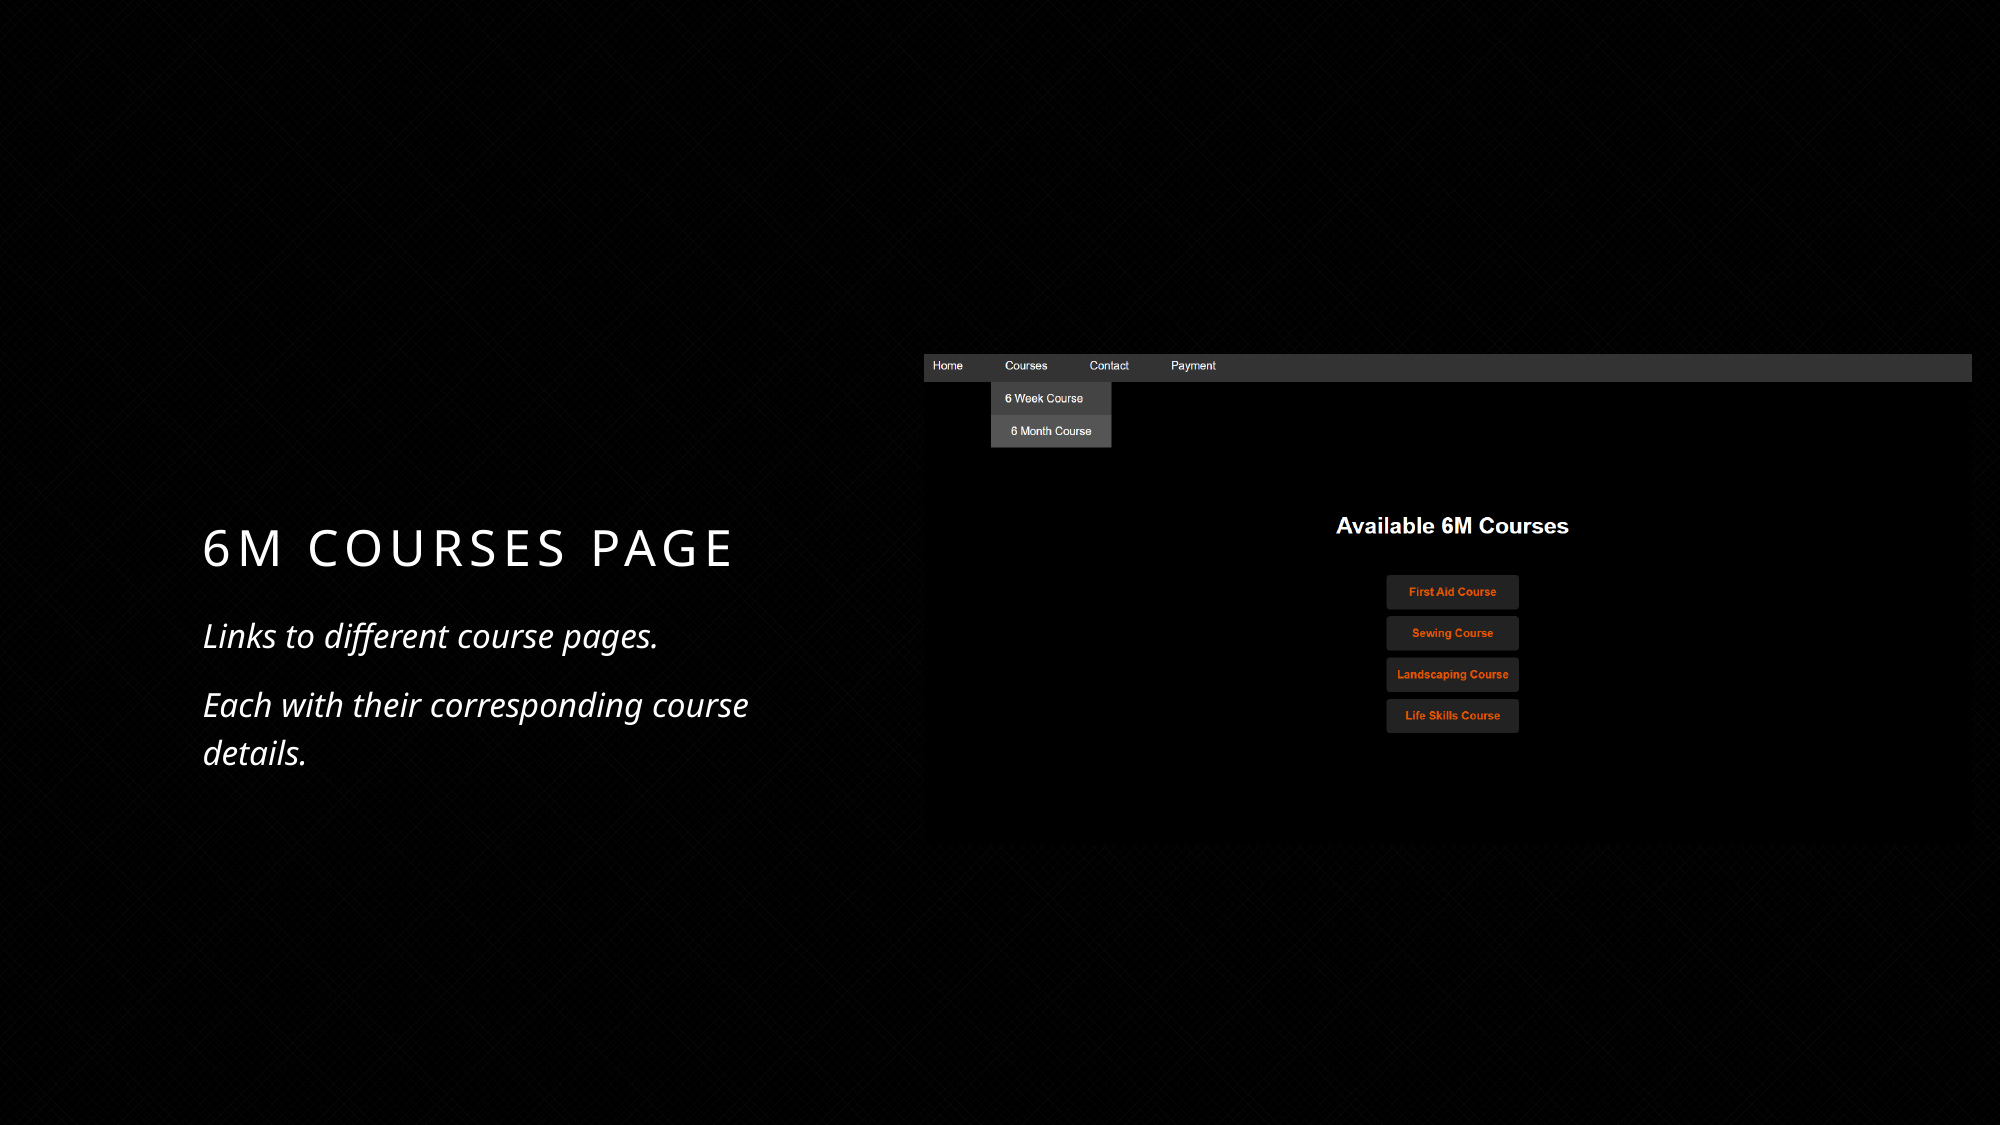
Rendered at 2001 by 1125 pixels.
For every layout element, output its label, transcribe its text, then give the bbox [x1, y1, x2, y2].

list Links to different course pages. Each with their corresponding course details. [187, 600, 833, 963]
picture [924, 354, 1972, 845]
title 6m courses page [187, 262, 833, 584]
